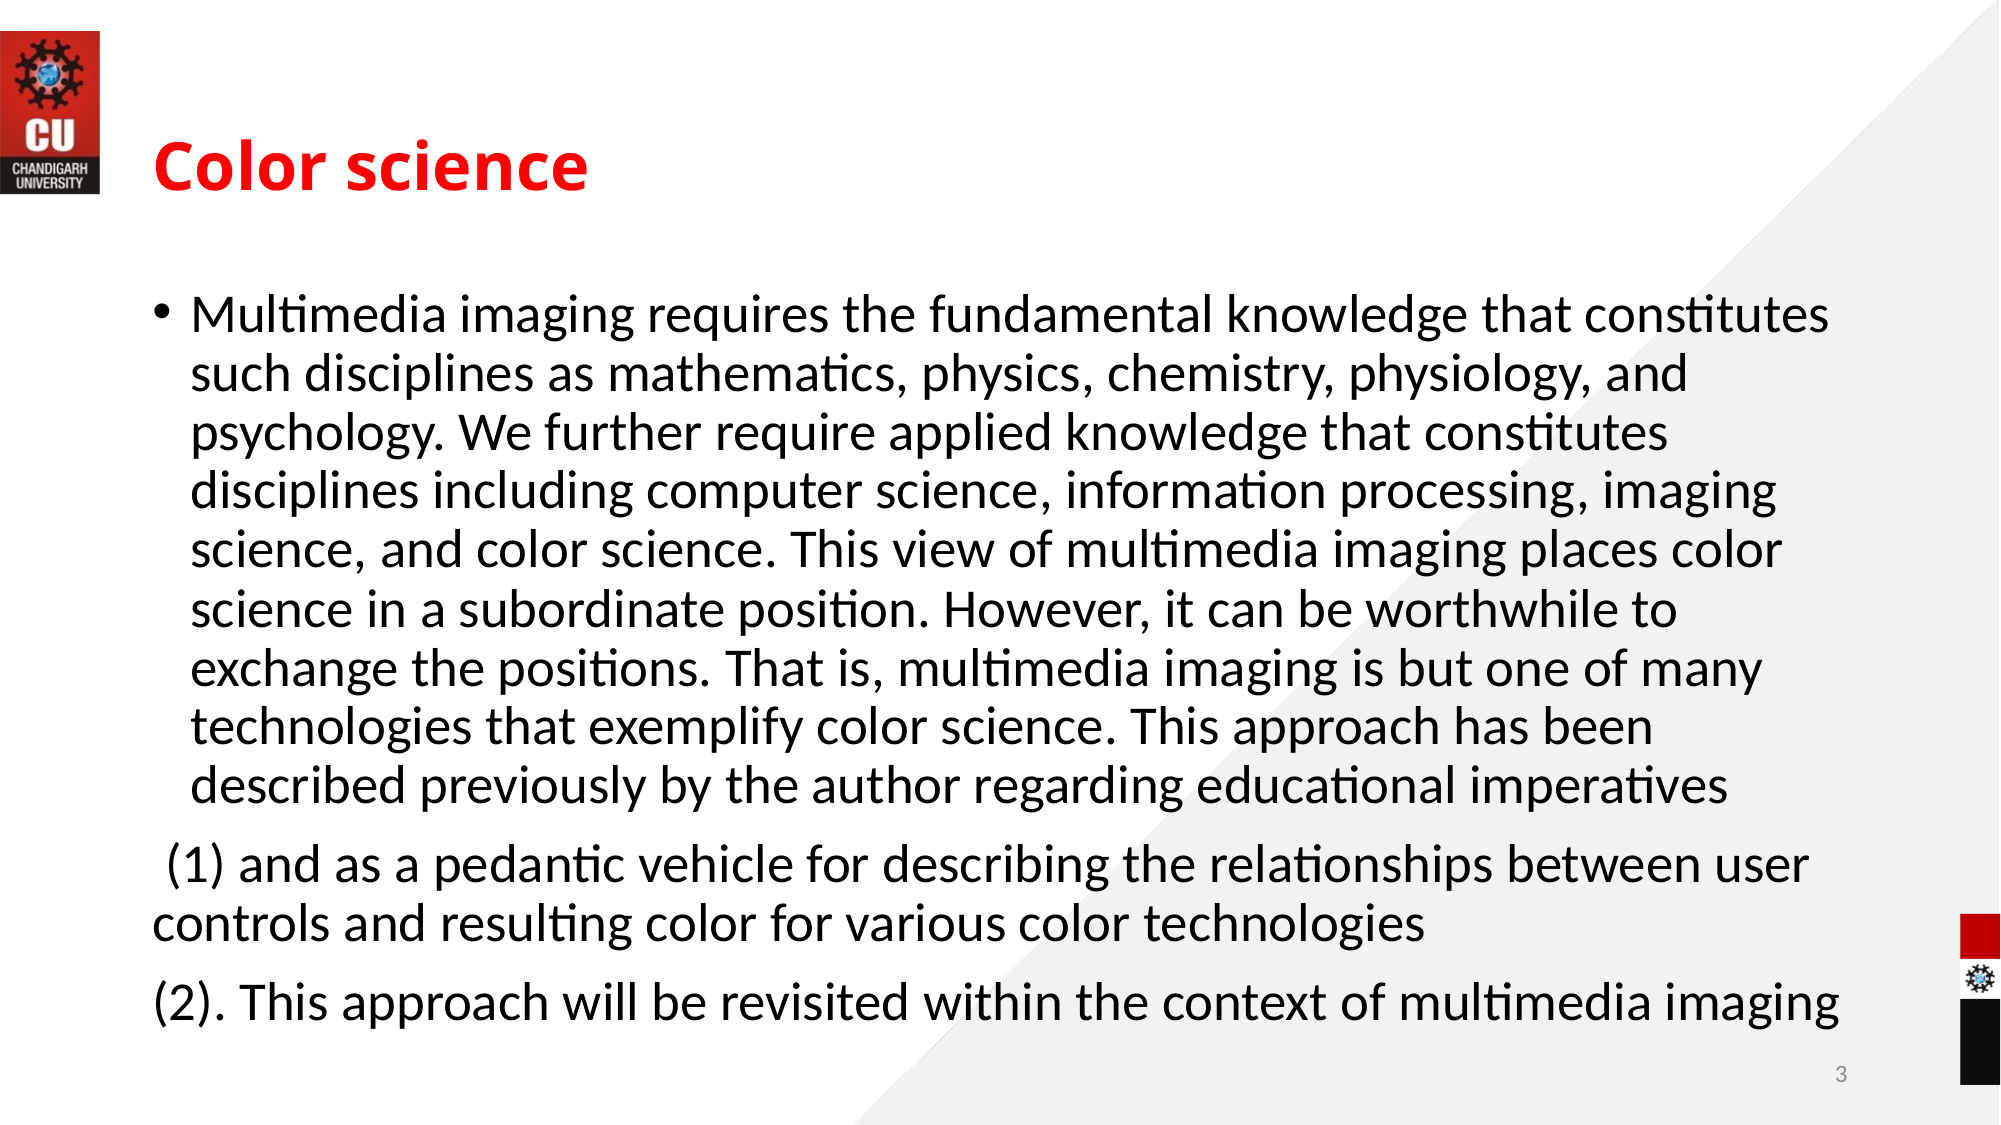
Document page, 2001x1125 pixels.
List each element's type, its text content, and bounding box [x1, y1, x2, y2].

title Color science [137, 59, 1863, 277]
picture [0, 0, 2001, 1125]
list Multimedia imaging requires the fundamental knowledge that constitutes such disciplines as mathematics, physics, chemistry, physiology, and psychology. We further require applied knowledge that constitutes disciplines including computer science, information processing, imaging science, and color science. This view of multimedia imaging places color science in a subordinate position. However, it can be worthwhile to exchange the positions. That is, multimedia imaging is but one of many technologies that exemplify color science. This approach has been described previously by the author regarding educational imperatives (1) and as a pedantic vehicle for describing the relationships between user controls and resulting color for various color technologies (2). This approach will be revisited within the context of multimedia imaging [137, 277, 1863, 1066]
slide_number 3 [1412, 1042, 1863, 1103]
